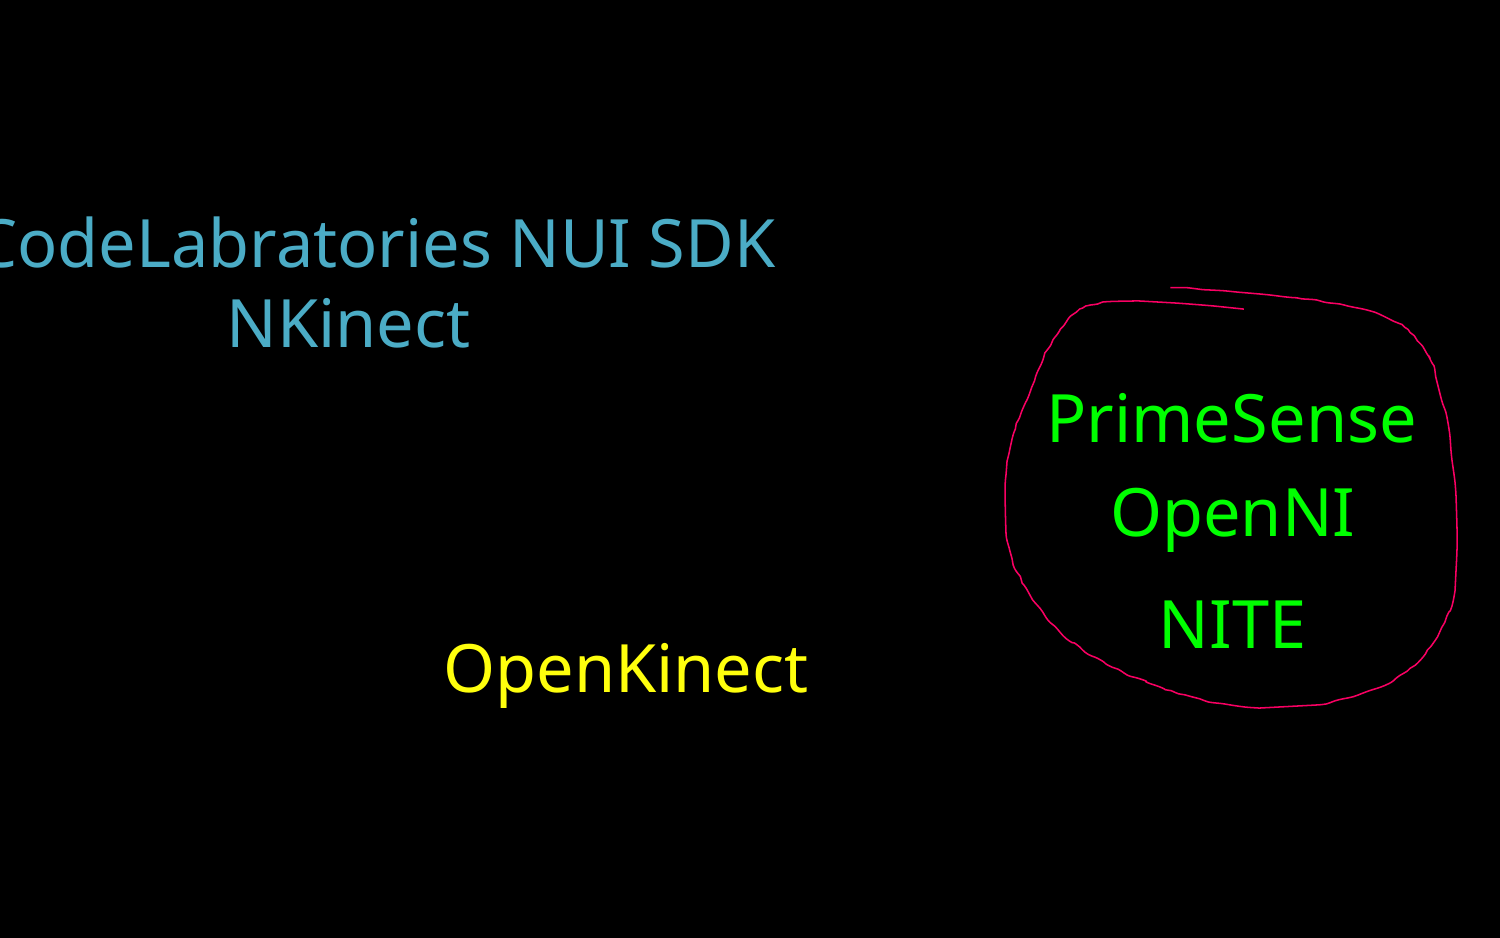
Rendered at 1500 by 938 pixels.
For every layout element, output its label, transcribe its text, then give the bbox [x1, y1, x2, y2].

text_box [1004, 286, 1458, 709]
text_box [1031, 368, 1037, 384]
text_box NKinect [211, 273, 486, 368]
text_box CodeLabratories NUI SDK [0, 193, 792, 289]
text_box OpenKinect [428, 618, 824, 714]
